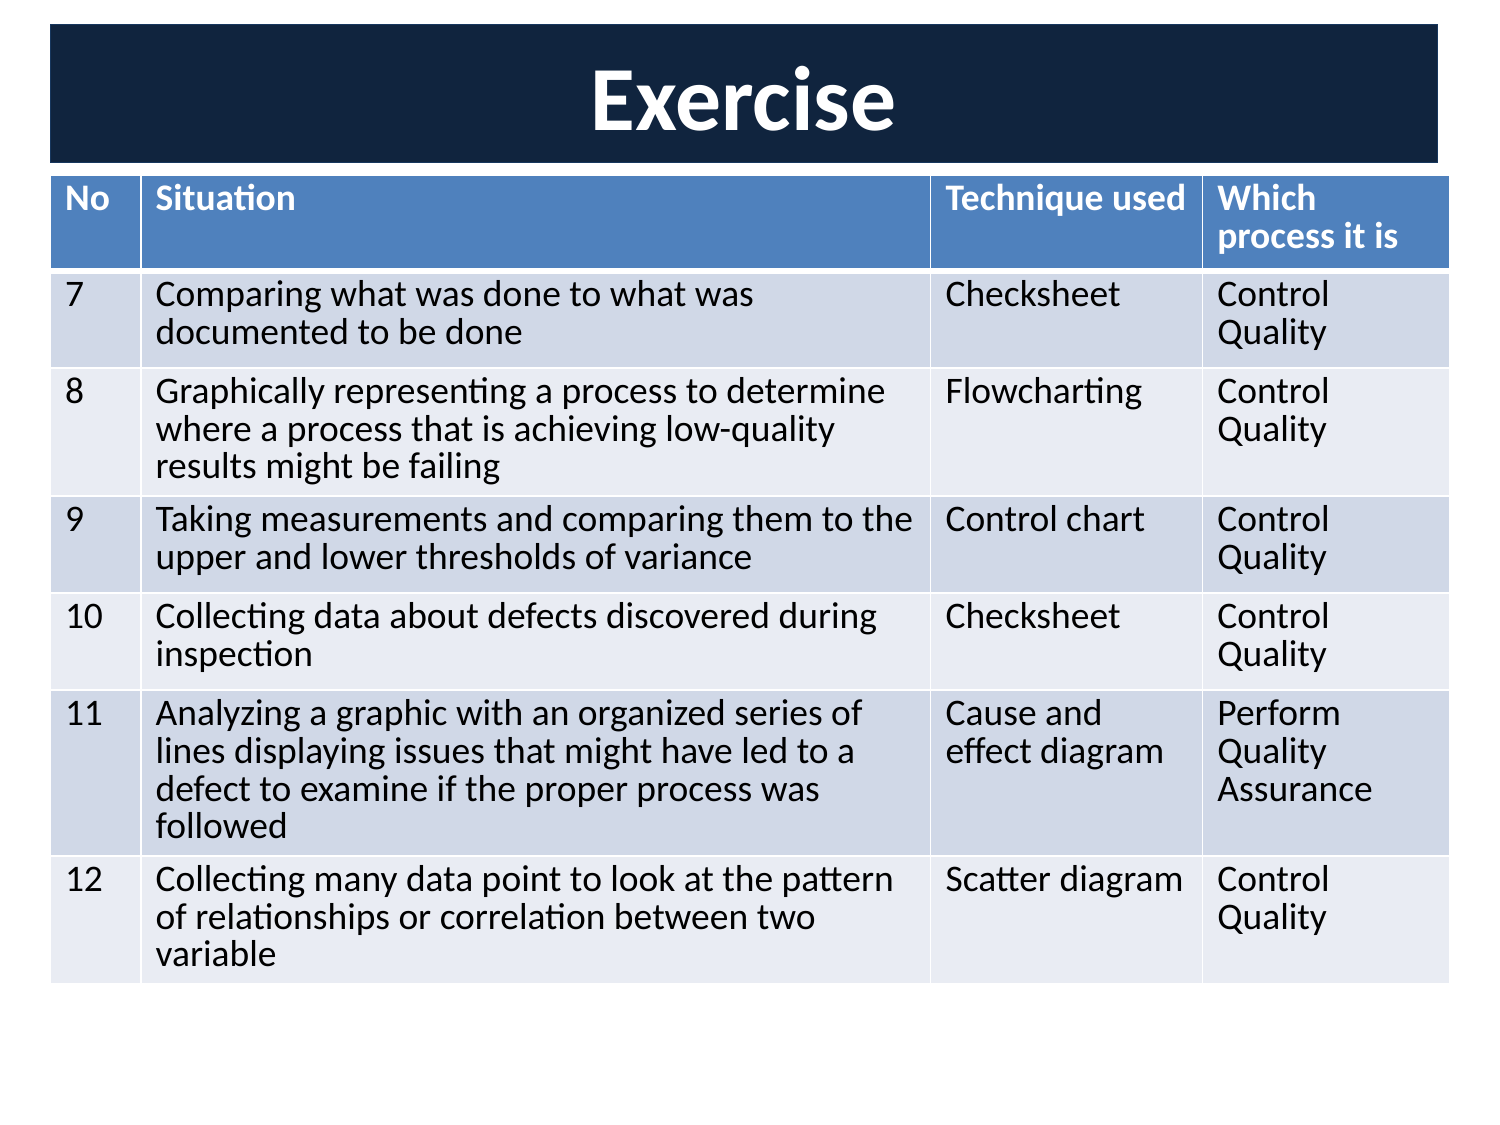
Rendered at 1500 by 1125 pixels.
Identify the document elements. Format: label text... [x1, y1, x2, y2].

table_header Situation [142, 176, 930, 268]
table_cell Checksheet [931, 594, 1202, 689]
table_cell Checksheet [931, 274, 1202, 367]
table_cell 10 [51, 594, 140, 689]
table_header Which process it is [1203, 176, 1449, 268]
table_cell Perform Quality Assurance [1203, 691, 1449, 855]
table_cell Analyzing a graphic with an organized series of lines displaying issues that might have led to a defect to examine if the proper process was followed [142, 691, 930, 855]
table_cell Flowcharting [931, 369, 1202, 495]
table_header Technique used [931, 176, 1202, 268]
table_cell Scatter diagram [931, 857, 1202, 983]
table_cell Control Quality [1203, 594, 1449, 689]
text_box Exercise [50, 24, 1438, 163]
table_cell Control Quality [1203, 857, 1449, 983]
table_header No [51, 176, 140, 268]
table_cell Taking measurements and comparing them to the upper and lower thresholds of variance [142, 497, 930, 592]
table_cell Cause and effect diagram [931, 691, 1202, 855]
table_cell Collecting data about defects discovered during inspection [142, 594, 930, 689]
table_cell Control Quality [1203, 274, 1449, 367]
table_cell 9 [51, 497, 140, 592]
table_cell 8 [51, 369, 140, 495]
table_cell 11 [51, 691, 140, 855]
table_cell Graphically representing a process to determine where a process that is achieving low-quality results might be failing [142, 369, 930, 495]
table_cell Control Quality [1203, 497, 1449, 592]
table_cell Collecting many data point to look at the pattern of relationships or correlation between two variable [142, 857, 930, 983]
table_cell Comparing what was done to what was documented to be done [142, 274, 930, 367]
table_cell Control chart [931, 497, 1202, 592]
table_cell 12 [51, 857, 140, 983]
table_cell 7 [51, 274, 140, 367]
table_cell Control Quality [1203, 369, 1449, 495]
